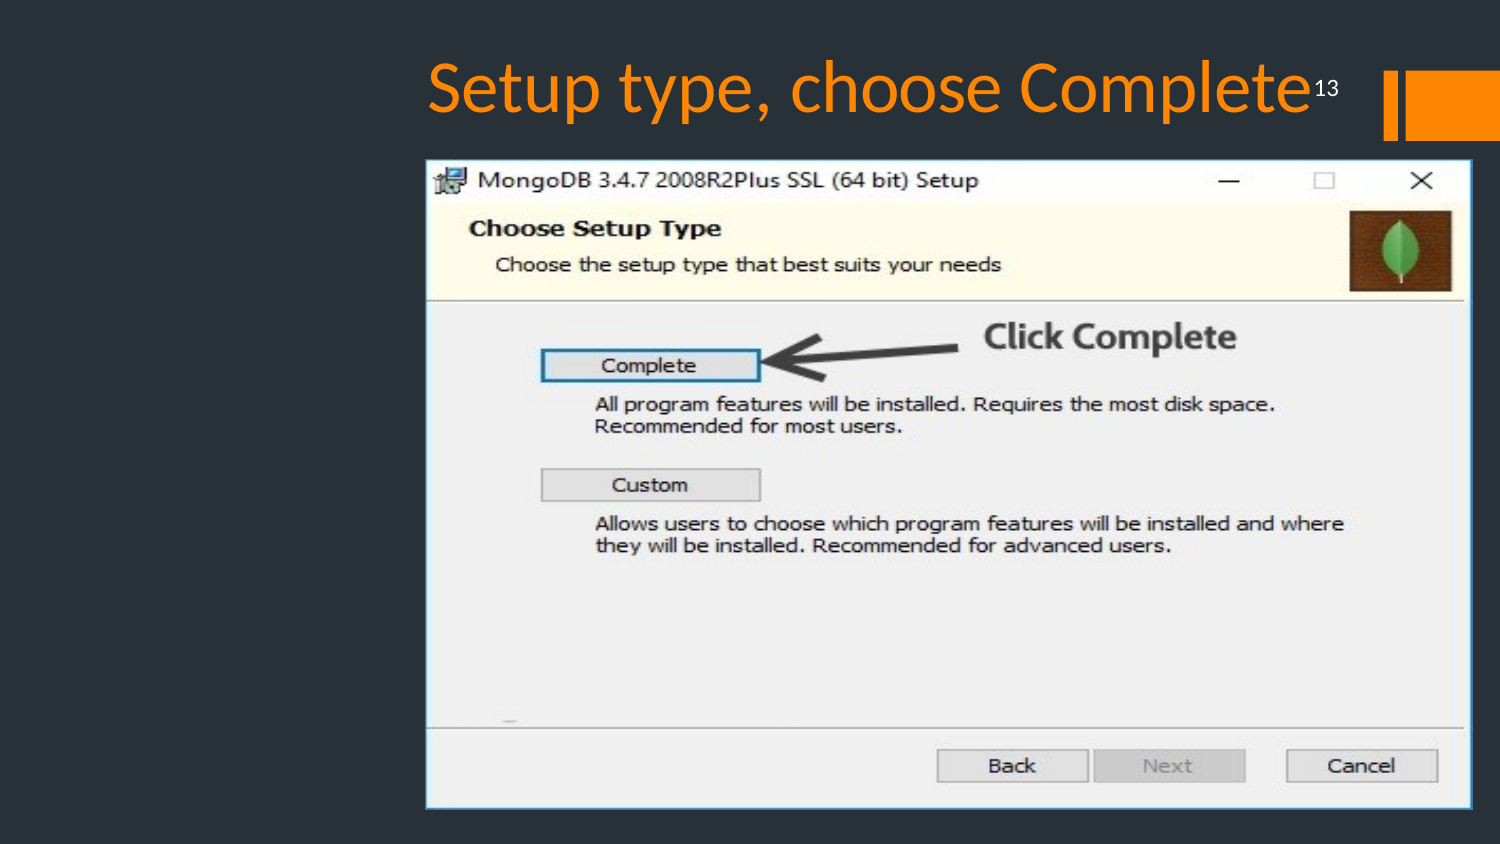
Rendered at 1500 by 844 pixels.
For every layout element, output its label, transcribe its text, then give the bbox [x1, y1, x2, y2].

picture [424, 158, 1473, 810]
text_box Setup type, choose Complete [424, 34, 1413, 128]
slide_number 13 [1199, 67, 1355, 105]
